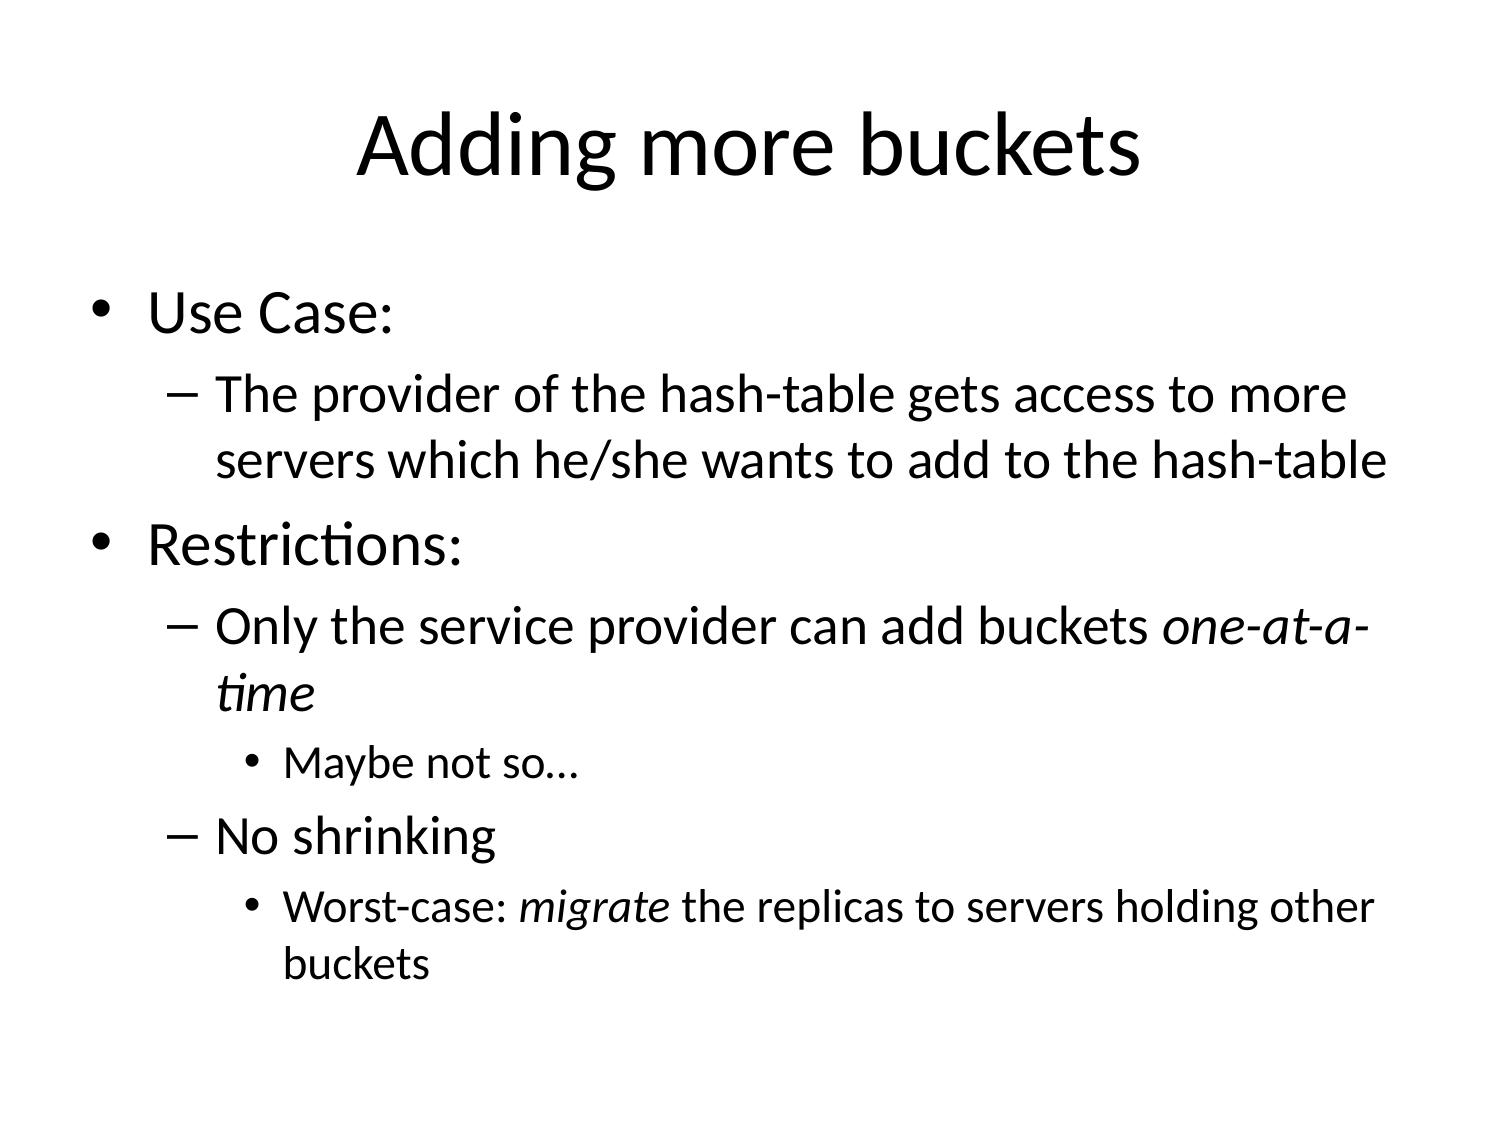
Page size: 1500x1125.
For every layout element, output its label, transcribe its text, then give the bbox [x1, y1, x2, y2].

title Adding more buckets [75, 45, 1425, 233]
list Use Case: The provider of the hash-table gets access to more servers which he/she wants to add to the hash-table Restrictions: Only the service provider can add buckets one-at-a-time Maybe not so… No shrinking Worst-case: migrate the replicas to servers holding other buckets [75, 262, 1425, 1005]
